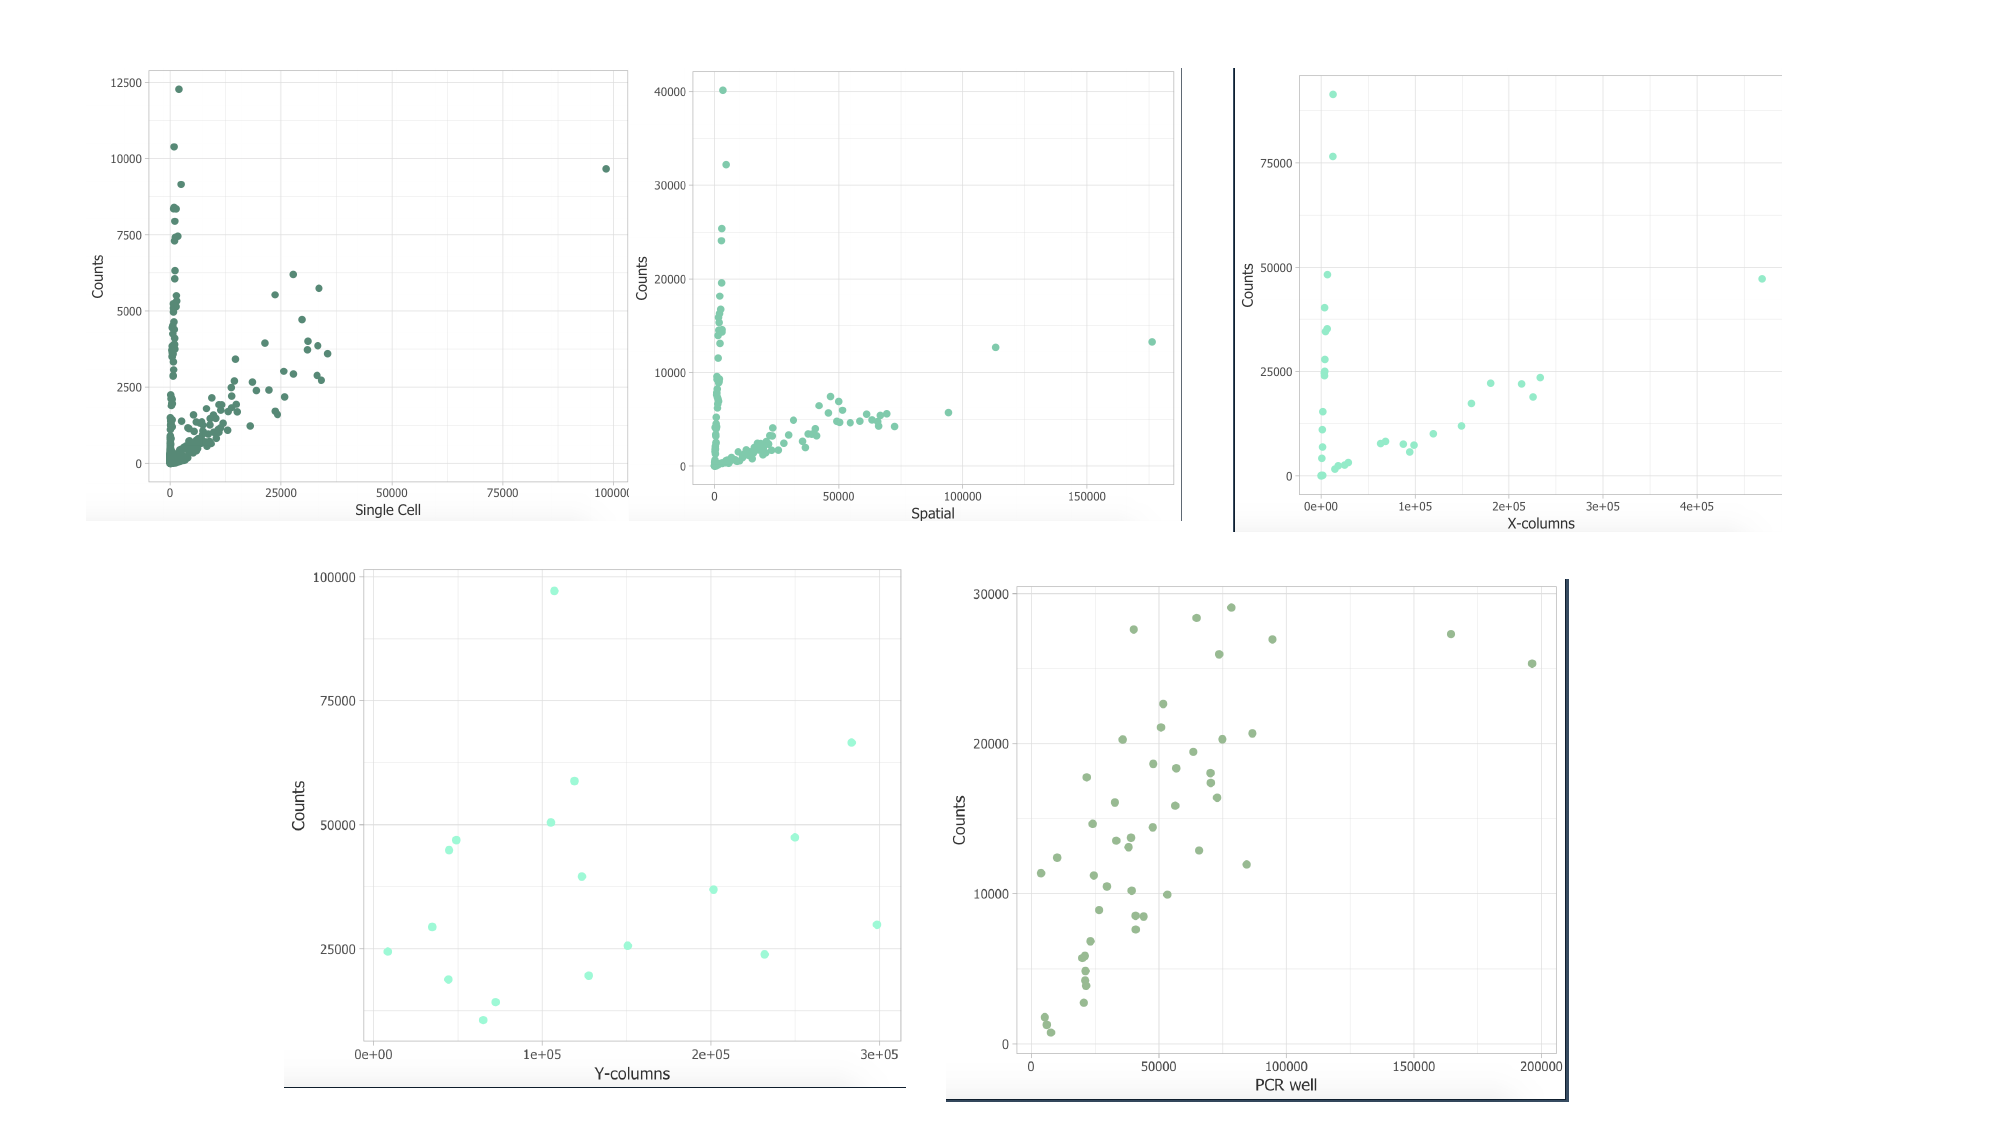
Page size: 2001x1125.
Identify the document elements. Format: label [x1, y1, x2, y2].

picture [946, 579, 1569, 1102]
picture [1233, 68, 1782, 532]
picture [86, 68, 1182, 521]
picture [284, 561, 906, 1088]
